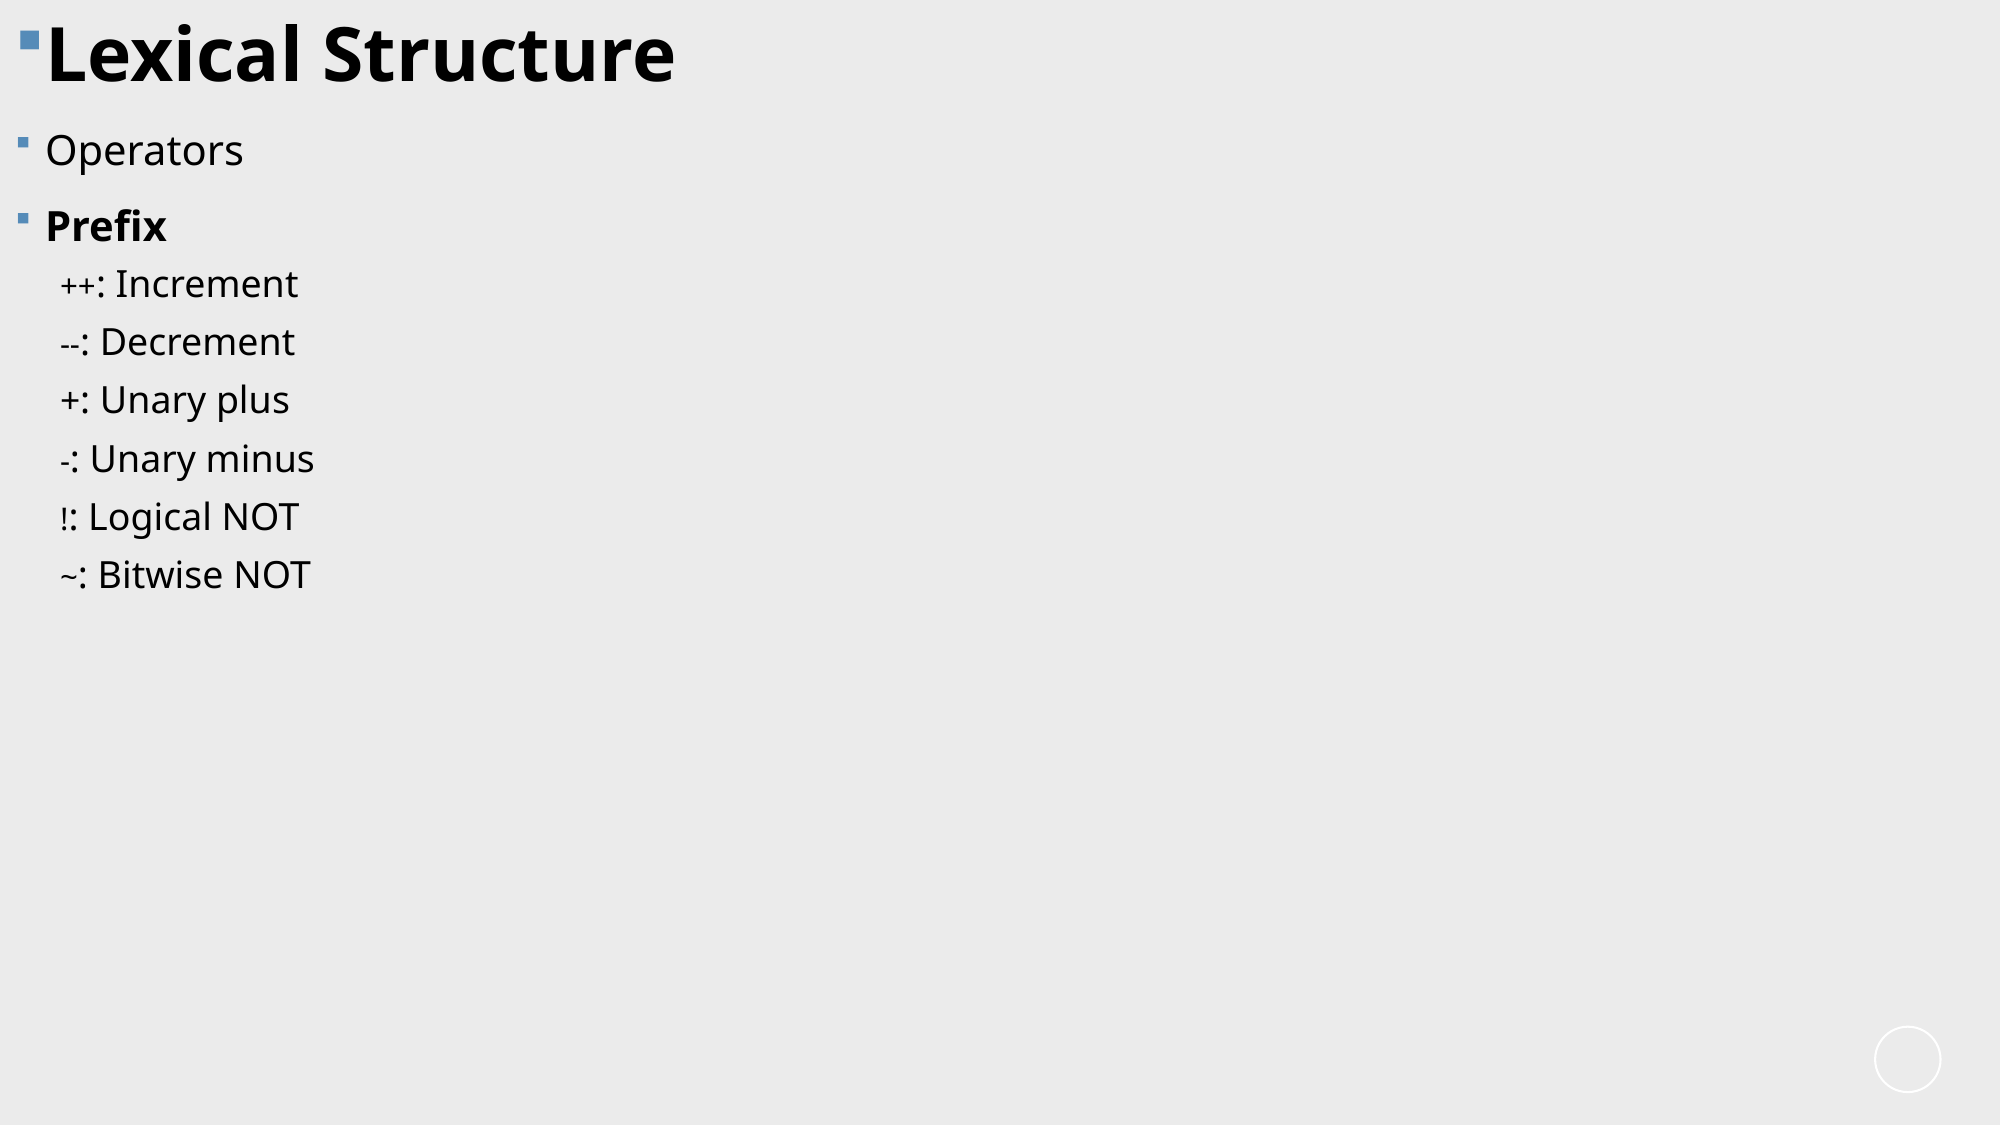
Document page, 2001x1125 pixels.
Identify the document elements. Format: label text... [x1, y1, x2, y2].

list Lexical Structure Operators Prefix ++: Increment --: Decrement +: Unary plus -: Unary minus !: Logical NOT ~: Bitwise NOT [0, 0, 1826, 1013]
